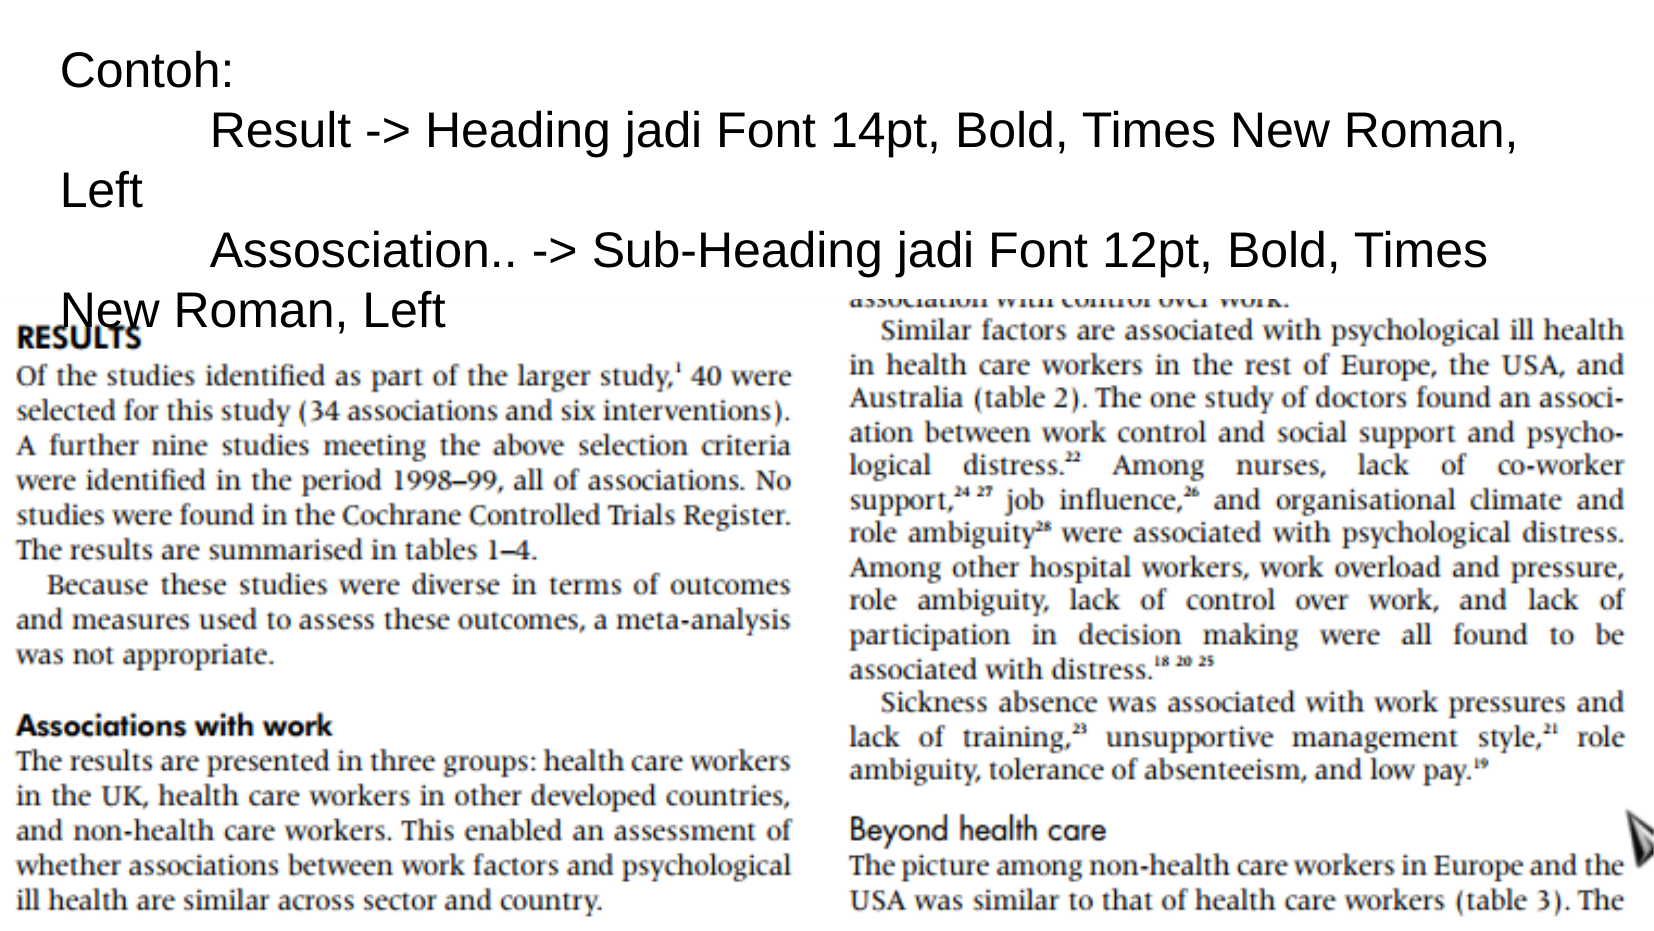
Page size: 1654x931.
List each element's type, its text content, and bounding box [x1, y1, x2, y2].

picture [0, 299, 1654, 931]
text_box Contoh: Result -> Heading jadi Font 14pt, Bold, Times New Roman, Left Assosciation.. -> Sub-Heading jadi Font 12pt, Bold, Times New Roman, Left [44, 30, 1590, 268]
